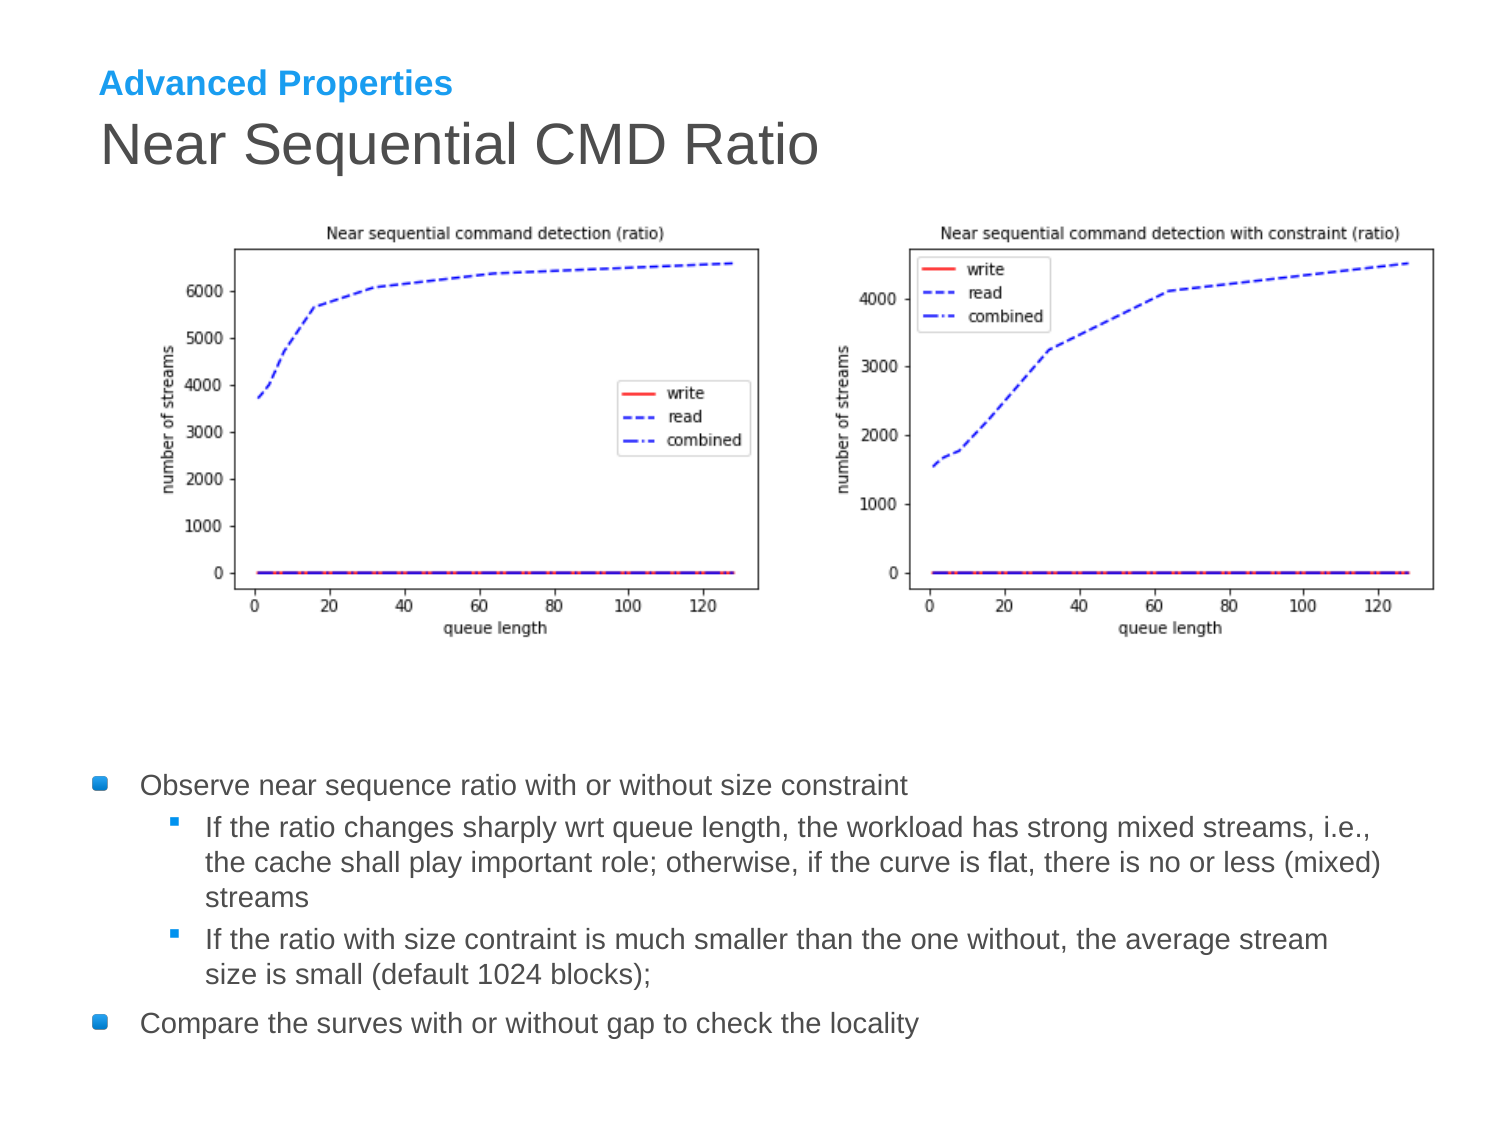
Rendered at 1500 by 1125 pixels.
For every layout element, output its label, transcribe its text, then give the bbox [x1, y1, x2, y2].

list Advanced Properties [98, 38, 1420, 104]
title Near Sequential CMD Ratio [85, 105, 1408, 194]
picture [92, 776, 108, 791]
list Observe near sequence ratio with or without size constraint If the ratio changes sharply wrt queue length, the workload has strong mixed streams, i.e., the cache shall play important role; otherwise, if the curve is flat, there is no or less (mixed) streams If the ratio with size contraint is much smaller than the one without, the average stream size is small (default 1024 blocks); Compare the surves with or without gap to check the locality [77, 758, 1406, 981]
picture [92, 1014, 108, 1030]
picture [77, 194, 1500, 739]
